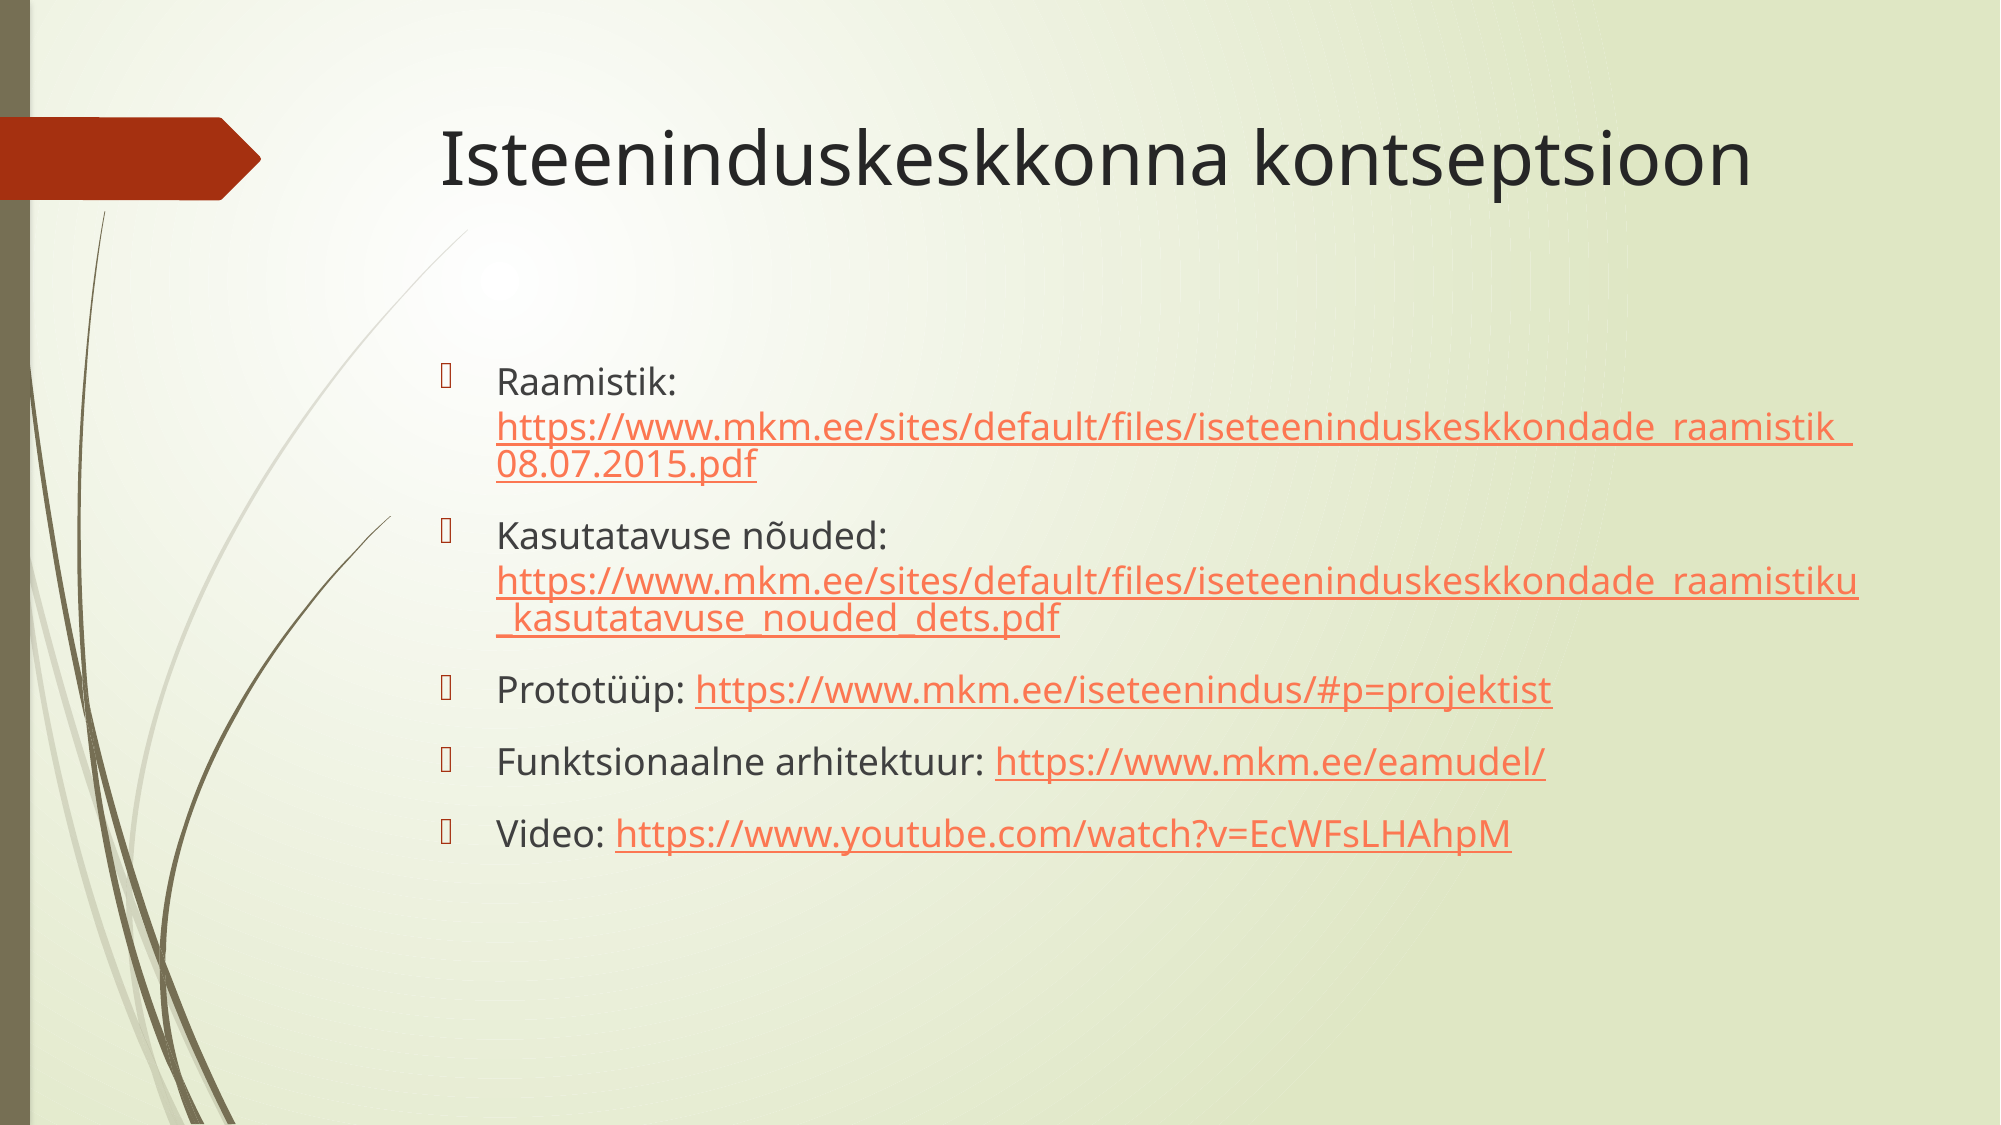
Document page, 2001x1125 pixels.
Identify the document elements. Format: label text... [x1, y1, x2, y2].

title Isteeninduskeskkonna kontseptsioon [425, 102, 1888, 313]
list Raamistik: https://www.mkm.ee/sites/default/files/iseteeninduskeskkondade_raamistik_08.07.2015.pdf Kasutatavuse nõuded: https://www.mkm.ee/sites/default/files/iseteeninduskeskkondade_raamistiku_kasutatavuse_nouded_dets.pdf Prototüüp: https://www.mkm.ee/iseteenindus/#p=projektist Funktsionaalne arhitektuur: https://www.mkm.ee/eamudel/ Video: https://www.youtube.com/watch?v=EcWFsLHAhpM [424, 350, 1888, 970]
